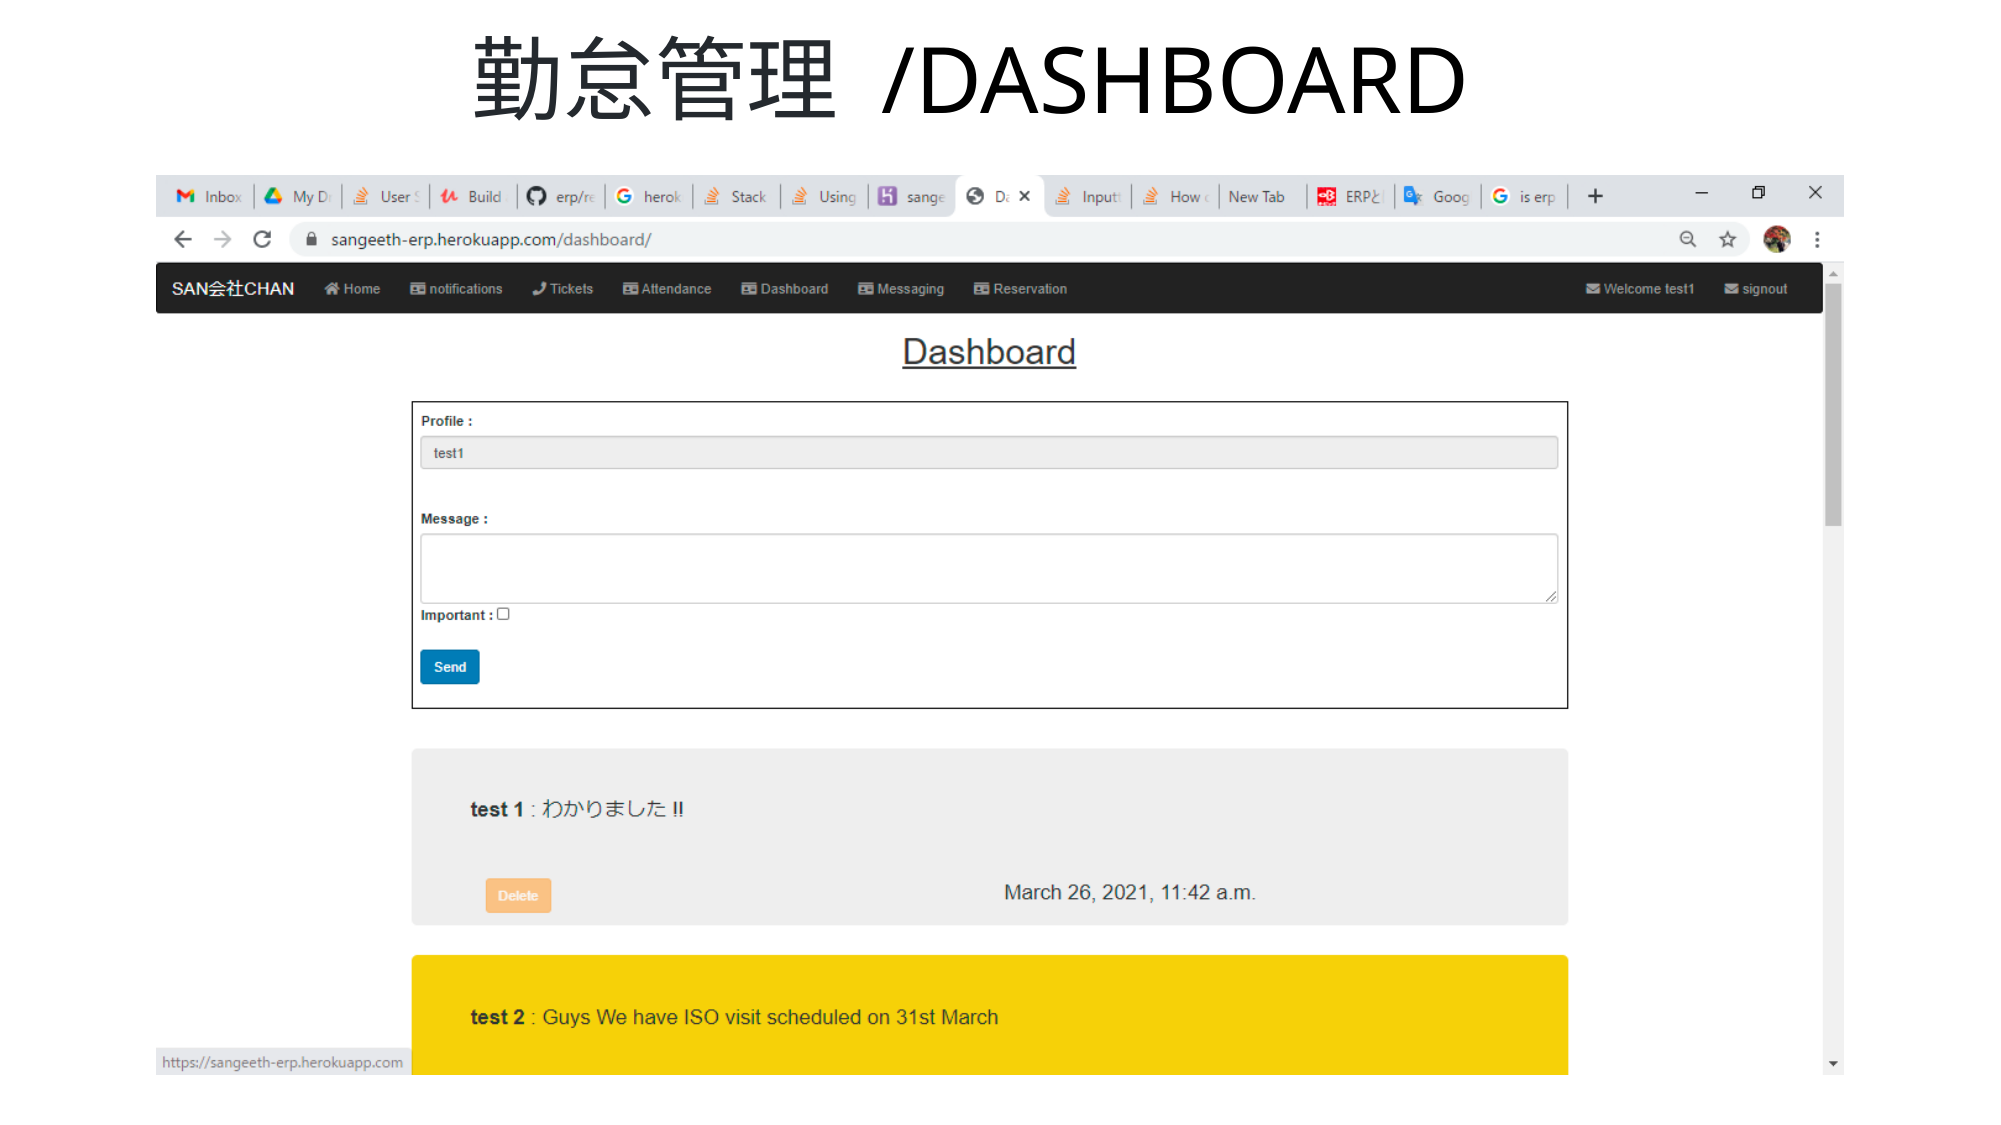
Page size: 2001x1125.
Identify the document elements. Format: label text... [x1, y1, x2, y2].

picture [156, 175, 1844, 1075]
text_box 勤怠管理 /DASHBOARD [306, 0, 2000, 193]
